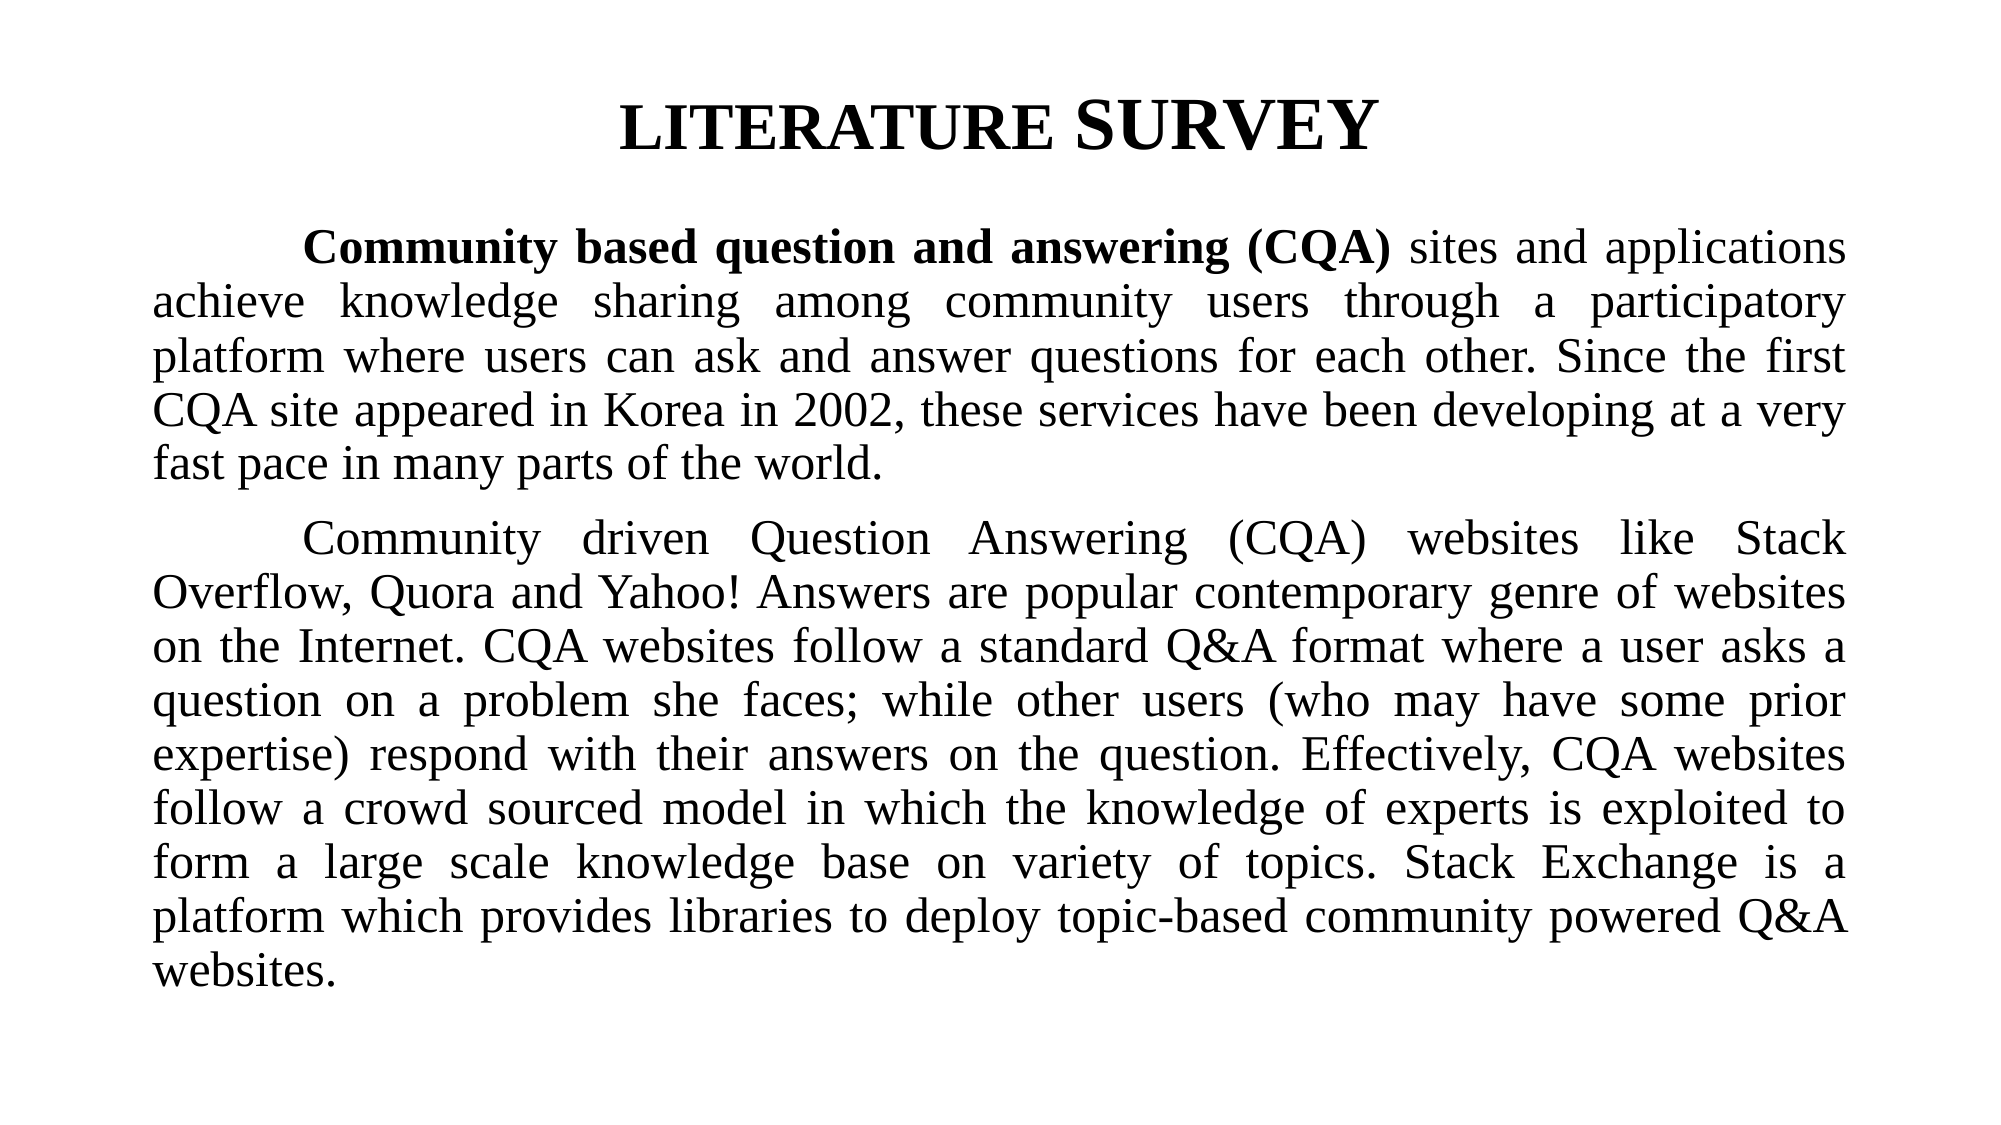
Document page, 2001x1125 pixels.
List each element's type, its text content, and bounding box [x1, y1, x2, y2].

title LITERATURE SURVEY [137, 59, 1863, 191]
list Community based question and answering (CQA) sites and applications achieve knowledge sharing among community users through a participatory platform where users can ask and answer questions for each other. Since the first CQA site appeared in Korea in 2002, these services have been developing at a very fast pace in many parts of the world. Community driven Question Answering (CQA) websites like Stack Overflow, Quora and Yahoo! Answers are popular contemporary genre of websites on the Internet. CQA websites follow a standard Q&A format where a user asks a question on a problem she faces; while other users (who may have some prior expertise) respond with their answers on the question. Effectively, CQA websites follow a crowd sourced model in which the knowledge of experts is exploited to form a large scale knowledge base on variety of topics. Stack Exchange is a platform which provides libraries to deploy topic-based community powered Q&A websites. [137, 213, 1863, 1044]
